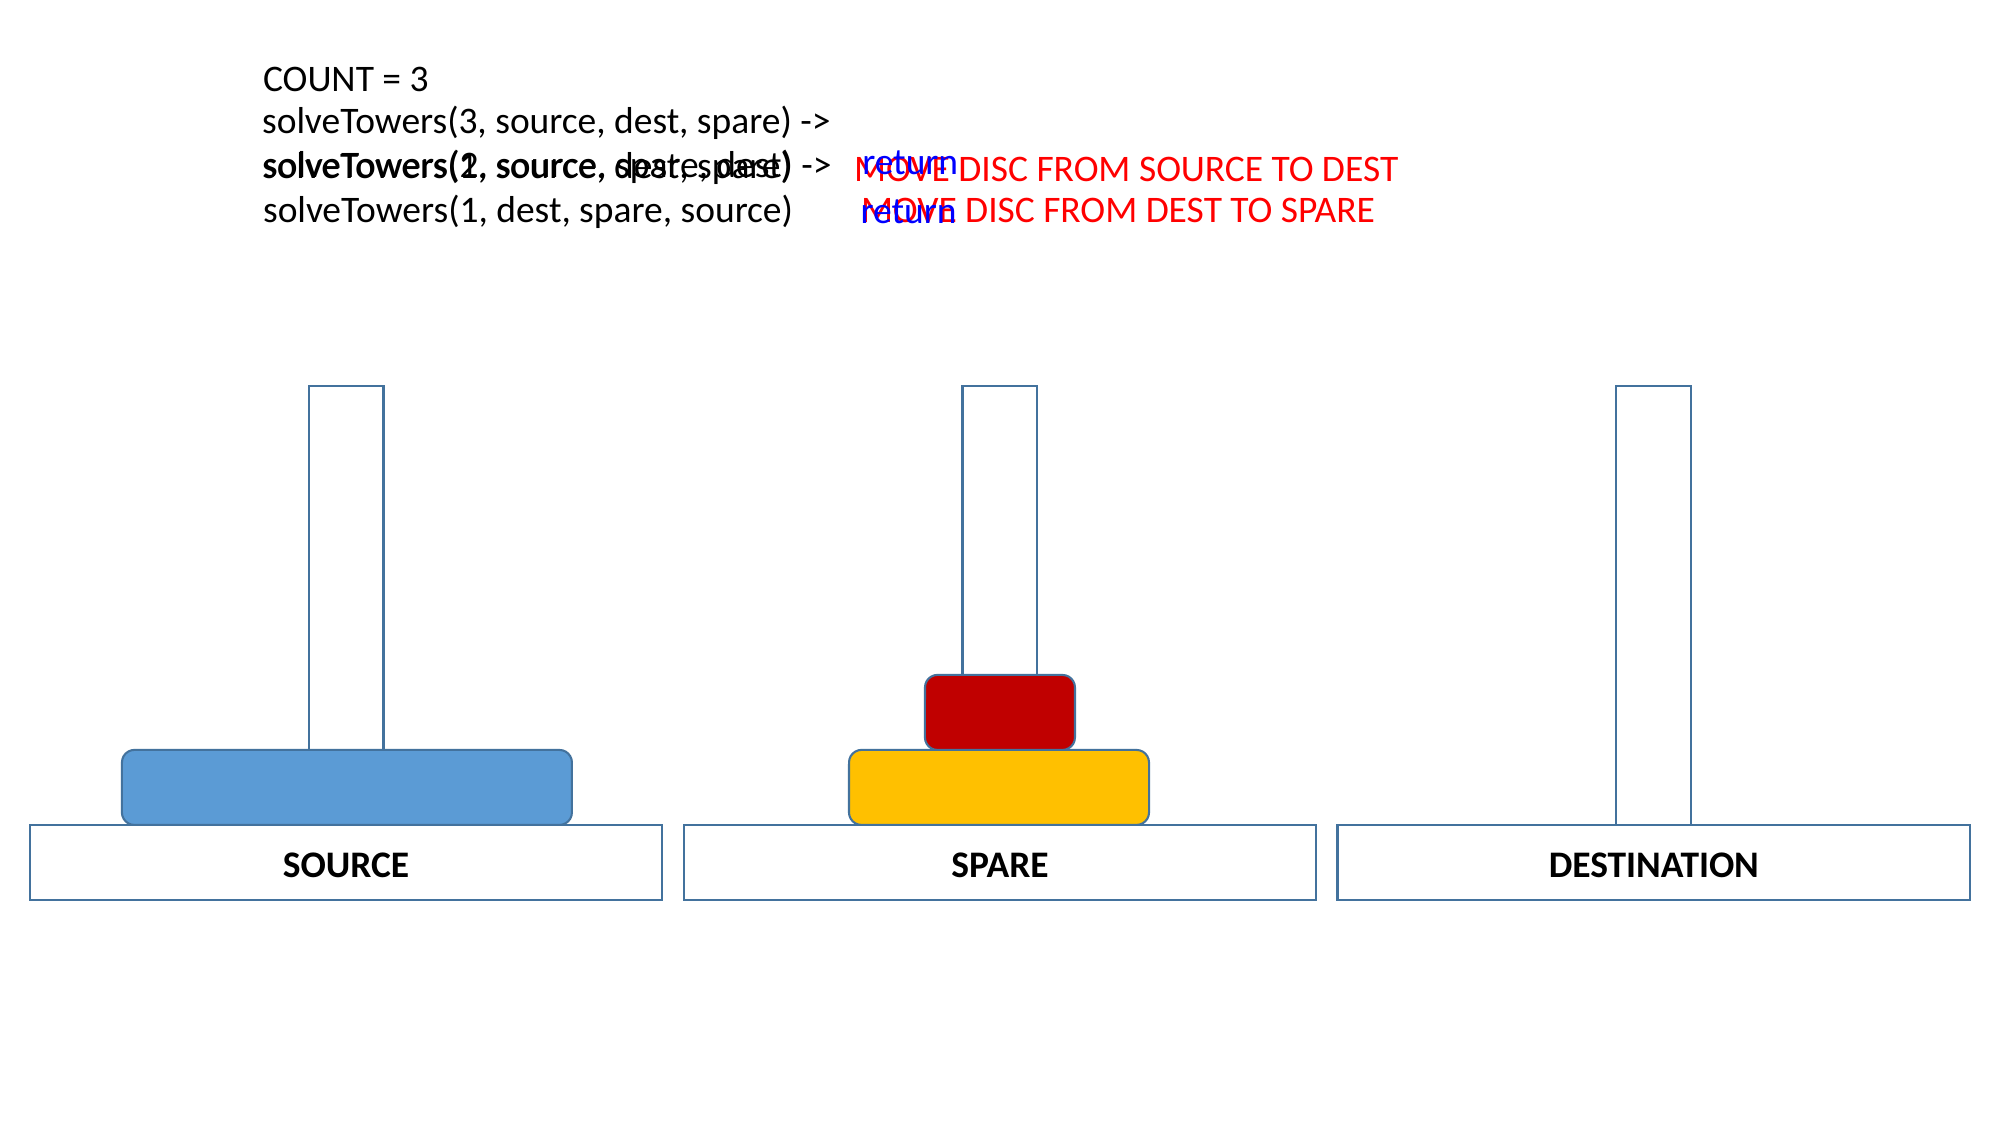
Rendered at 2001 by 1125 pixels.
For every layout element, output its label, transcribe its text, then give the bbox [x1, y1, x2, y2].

text_box solveTowers(2, source, spare, dest) -> [248, 133, 847, 193]
text_box solveTowers(3, source, dest, spare) -> [247, 88, 962, 149]
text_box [683, 385, 1317, 900]
text_box MOVE DISC FROM DEST TO SPARE [1059, 177, 1561, 237]
text_box COUNT = 3 [248, 46, 444, 88]
text_box return [847, 129, 1061, 190]
text_box return [845, 178, 1059, 239]
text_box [29, 385, 663, 900]
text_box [1337, 385, 1971, 900]
text_box solveTowers(1, dest, spare, source) [248, 193, 845, 238]
text_box MOVE DISC FROM SOURCE TO DEST [1061, 136, 1554, 177]
